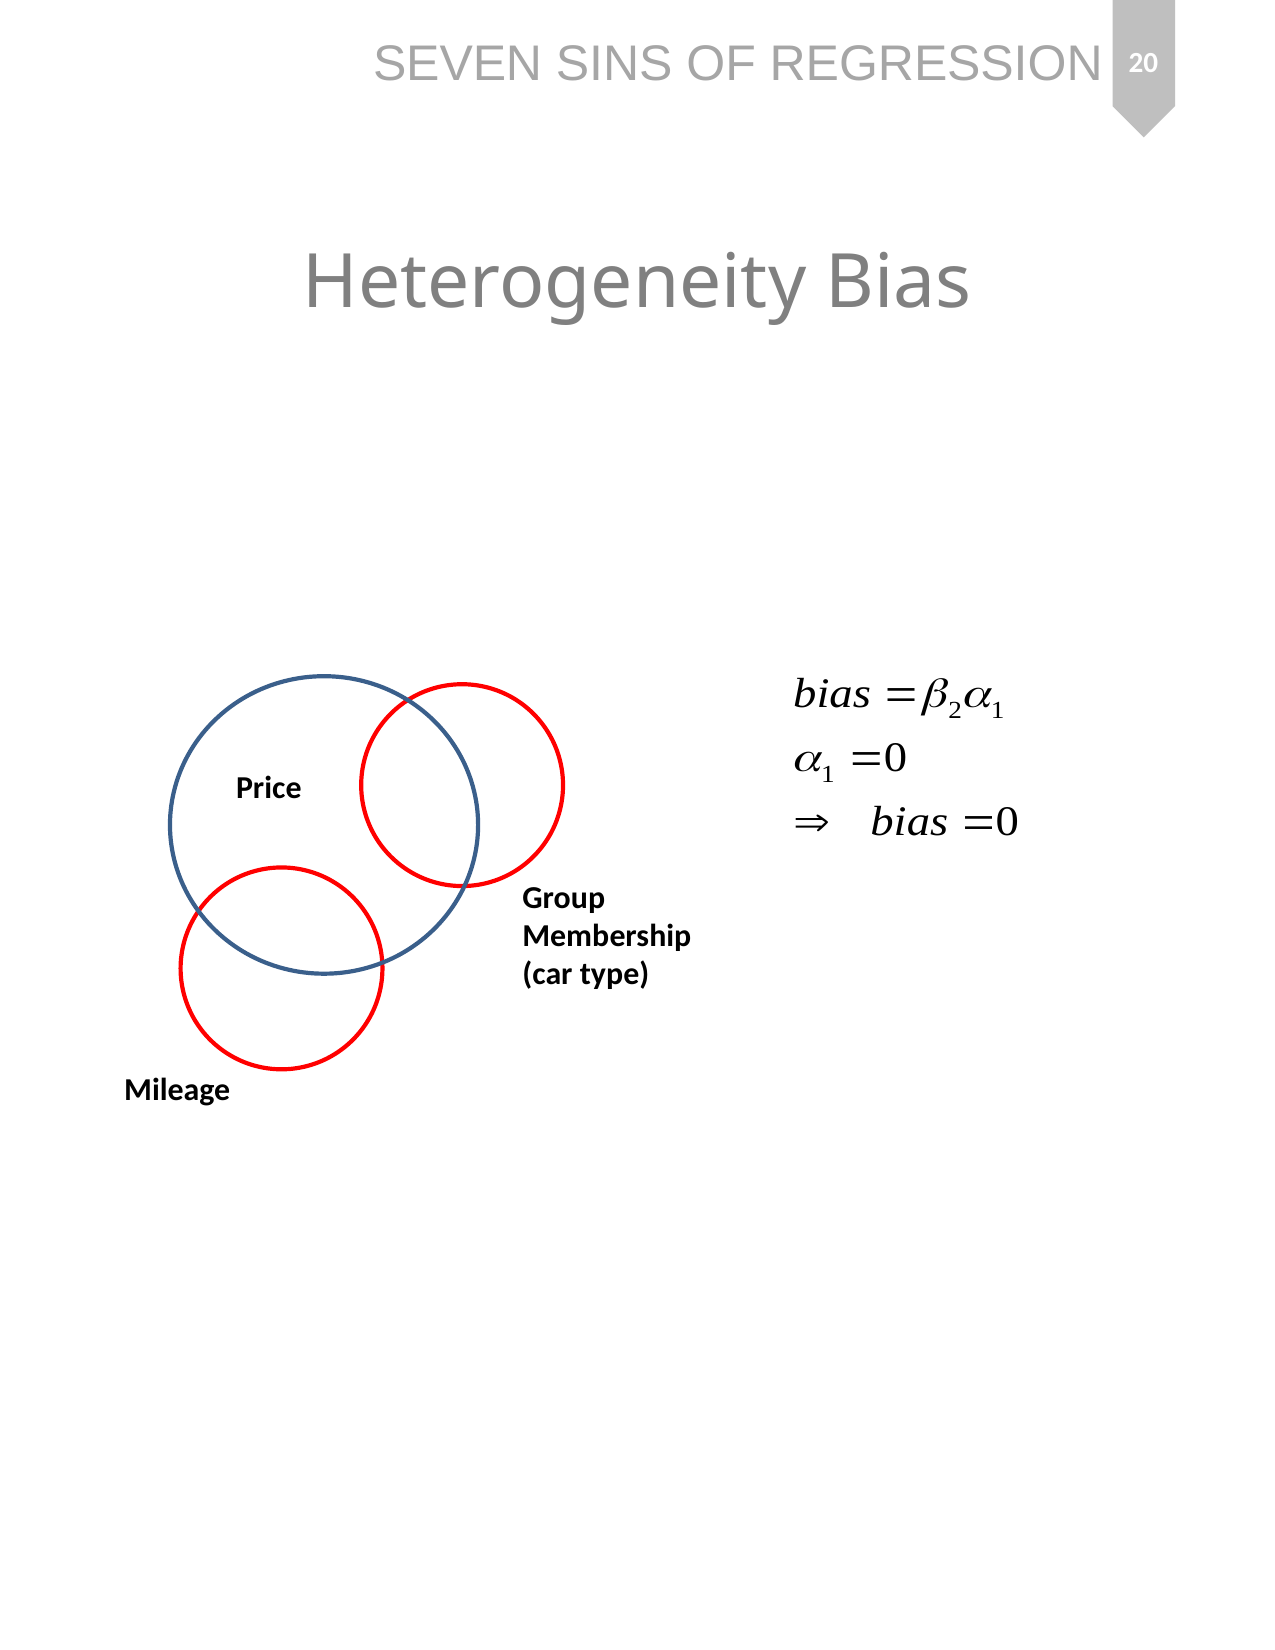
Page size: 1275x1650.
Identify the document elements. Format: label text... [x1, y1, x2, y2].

text_box Group Membership (car type) [507, 869, 707, 999]
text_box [787, 666, 1025, 853]
text_box Price [221, 759, 317, 813]
text_box [167, 674, 481, 976]
slide_number 20 [1093, 17, 1194, 105]
title Heterogeneity Bias [63, 140, 1212, 415]
text_box [178, 912, 385, 1072]
text_box [408, 682, 566, 889]
text_box Mileage [109, 1060, 246, 1114]
